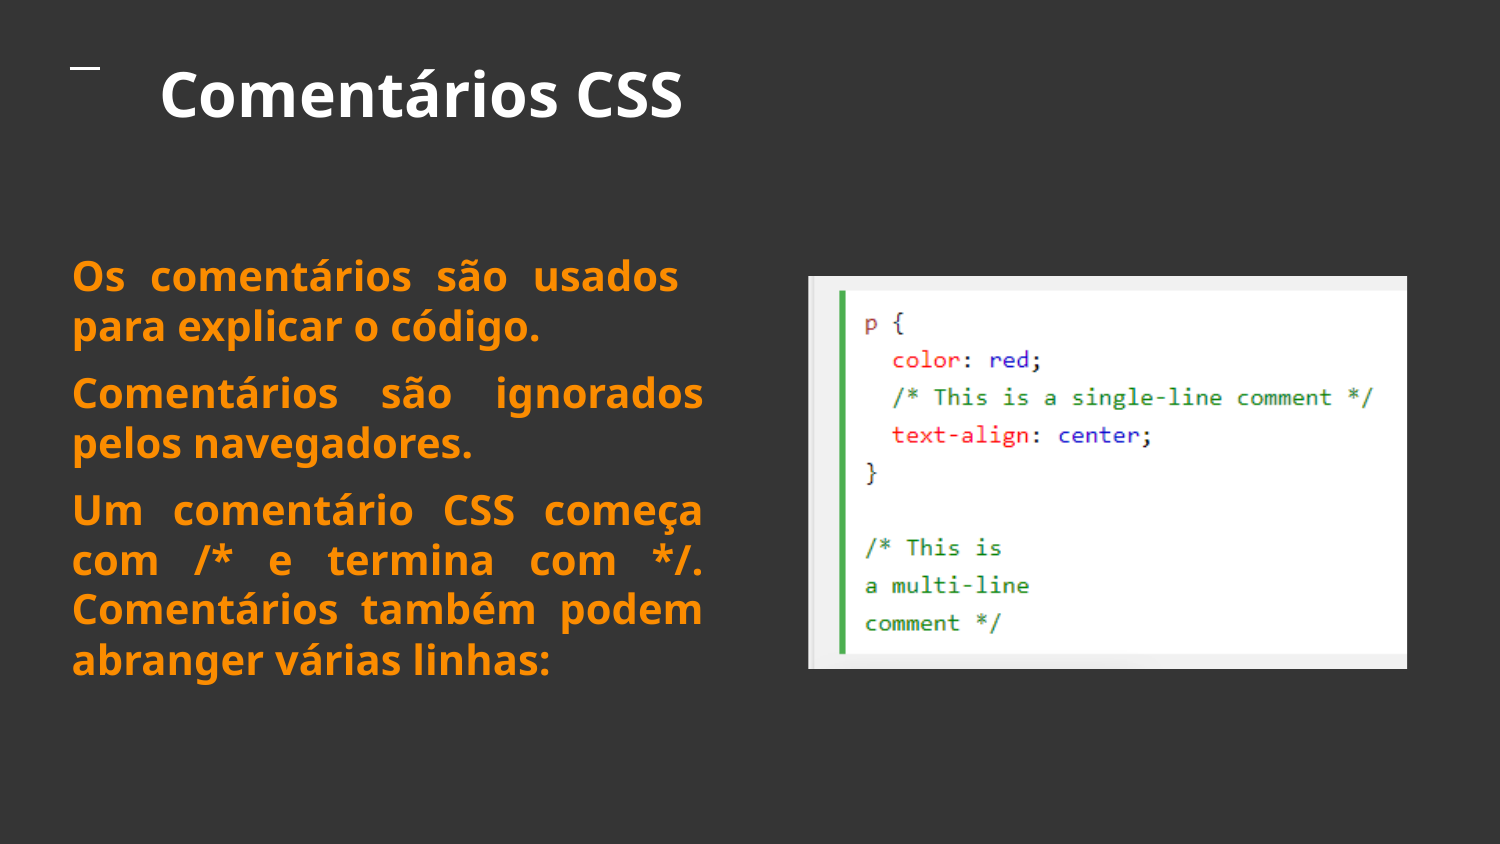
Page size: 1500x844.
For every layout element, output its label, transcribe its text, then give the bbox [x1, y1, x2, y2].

title Os comentários são usados ​​para explicar o código. Comentários são ignorados pelos navegadores. Um comentário CSS começa com /* e termina com */. Comentários também podem abranger várias linhas: [56, 234, 719, 844]
picture [808, 276, 1408, 669]
text_box Comentários CSS [144, 40, 986, 163]
